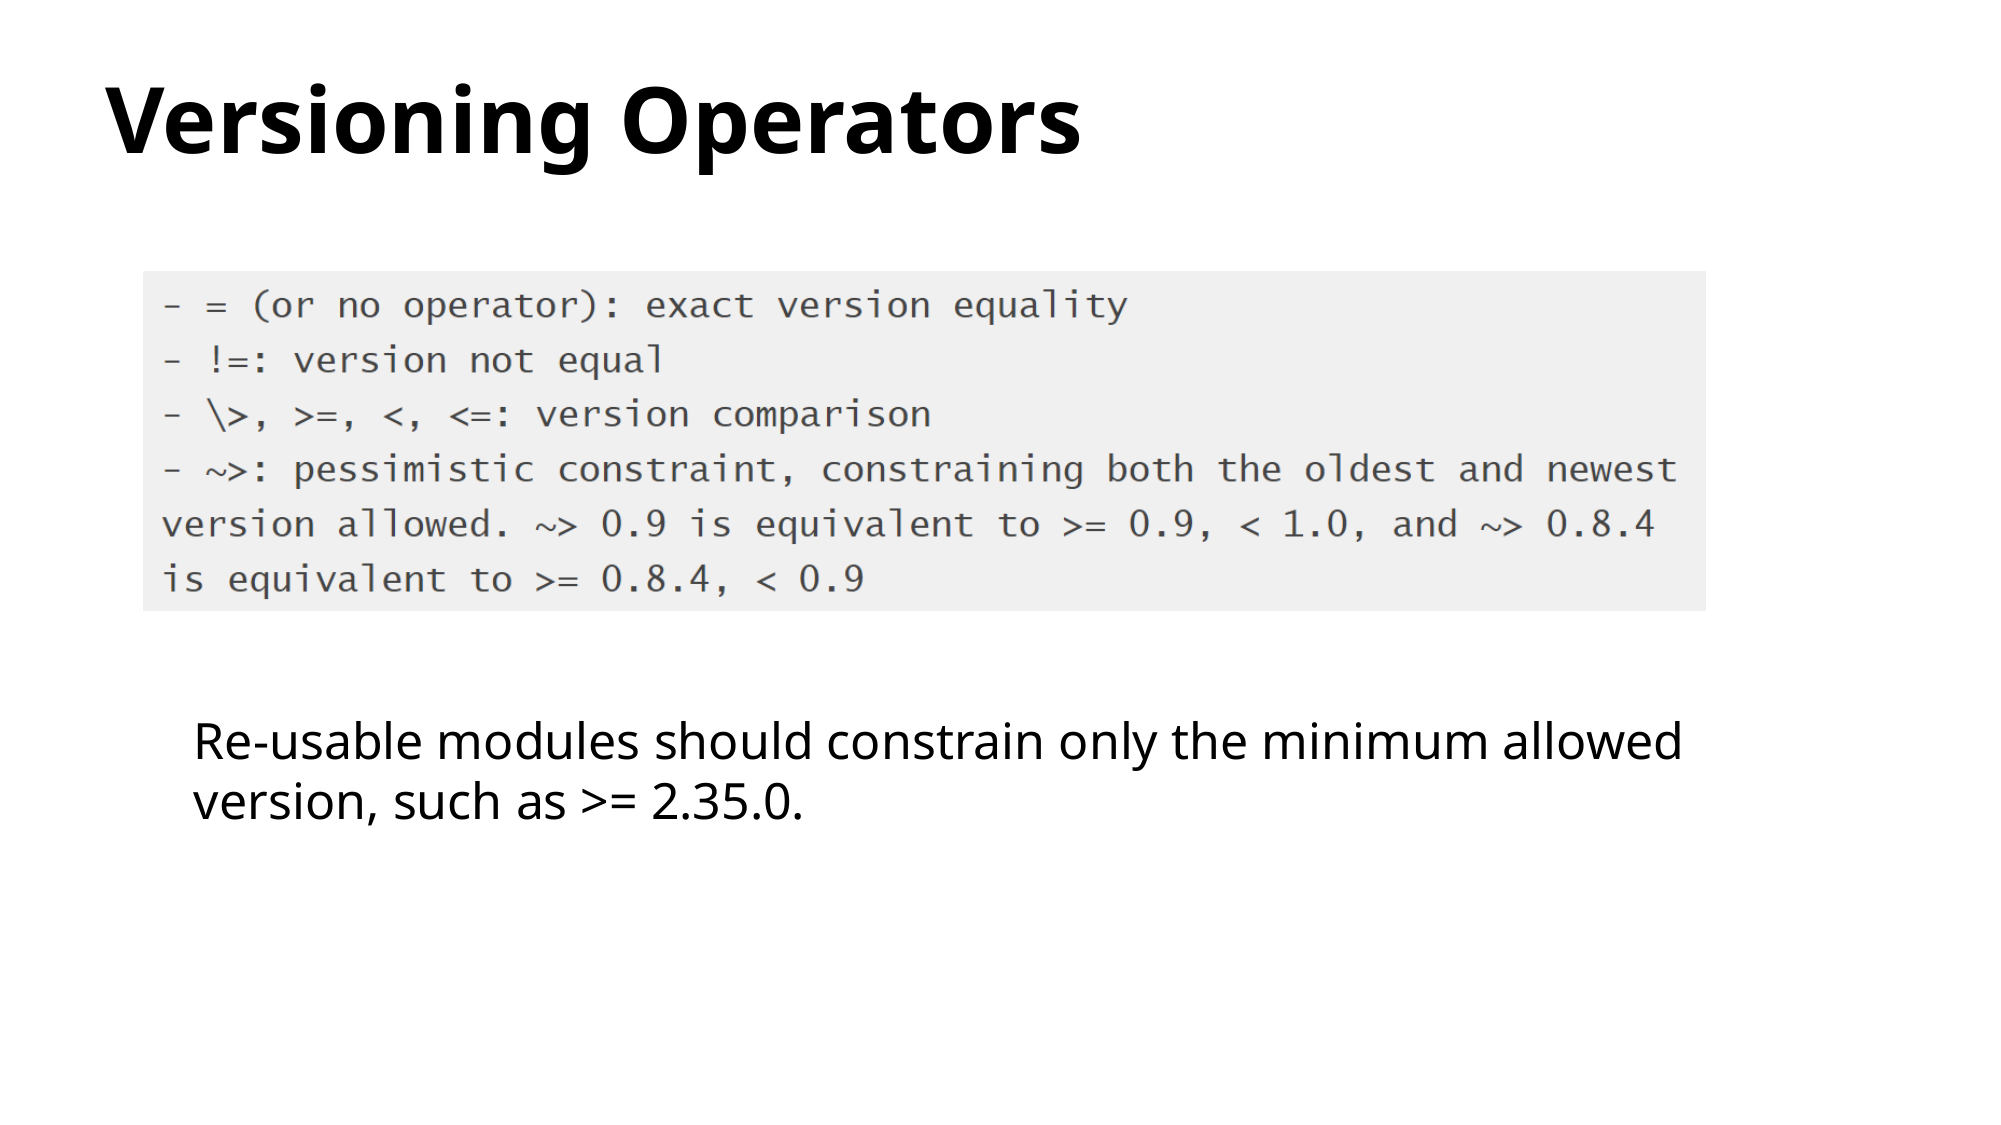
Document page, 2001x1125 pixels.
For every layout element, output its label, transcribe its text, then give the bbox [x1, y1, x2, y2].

title Versioning Operators [90, 15, 1816, 233]
picture [142, 271, 1707, 612]
text_box Re-usable modules should constrain only the minimum allowed version, such as >= 2.35.0. [179, 702, 1706, 838]
